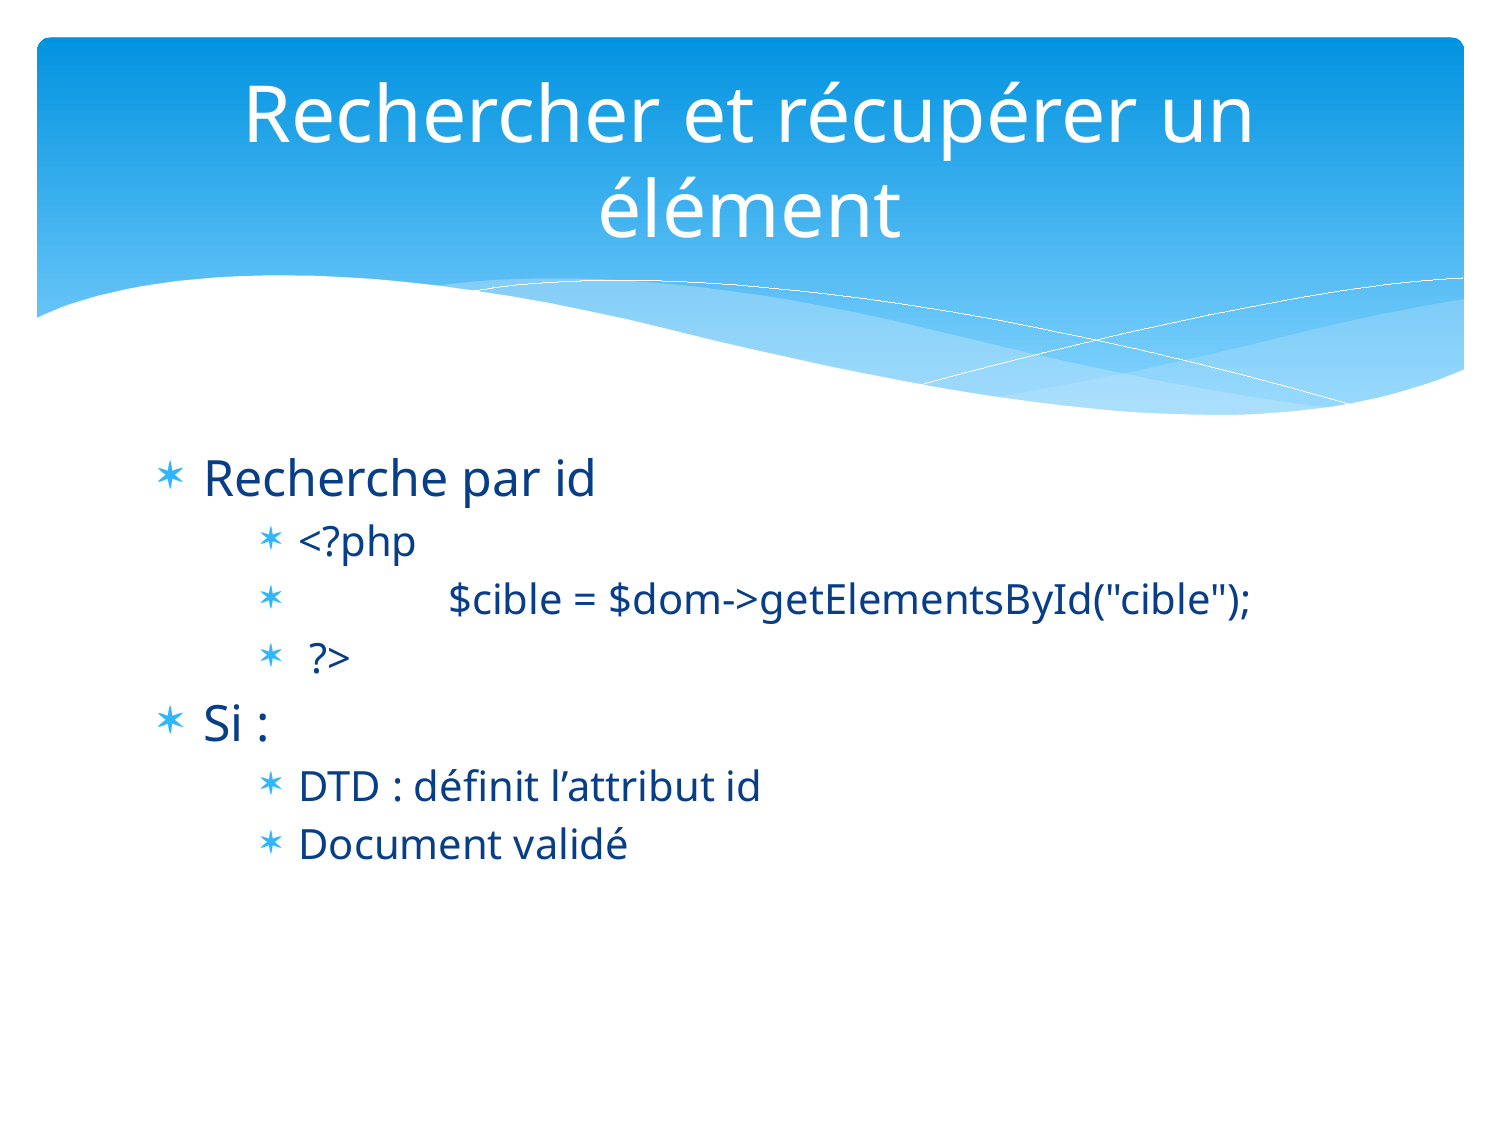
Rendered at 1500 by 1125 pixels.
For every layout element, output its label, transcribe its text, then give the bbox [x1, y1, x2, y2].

title Rechercher et récupérer un élément [75, 55, 1425, 261]
list Recherche par id <?php $cible = $dom->getElementsById("cible"); ?> Si : DTD : définit l’attribut id Document validé [143, 438, 1359, 1005]
